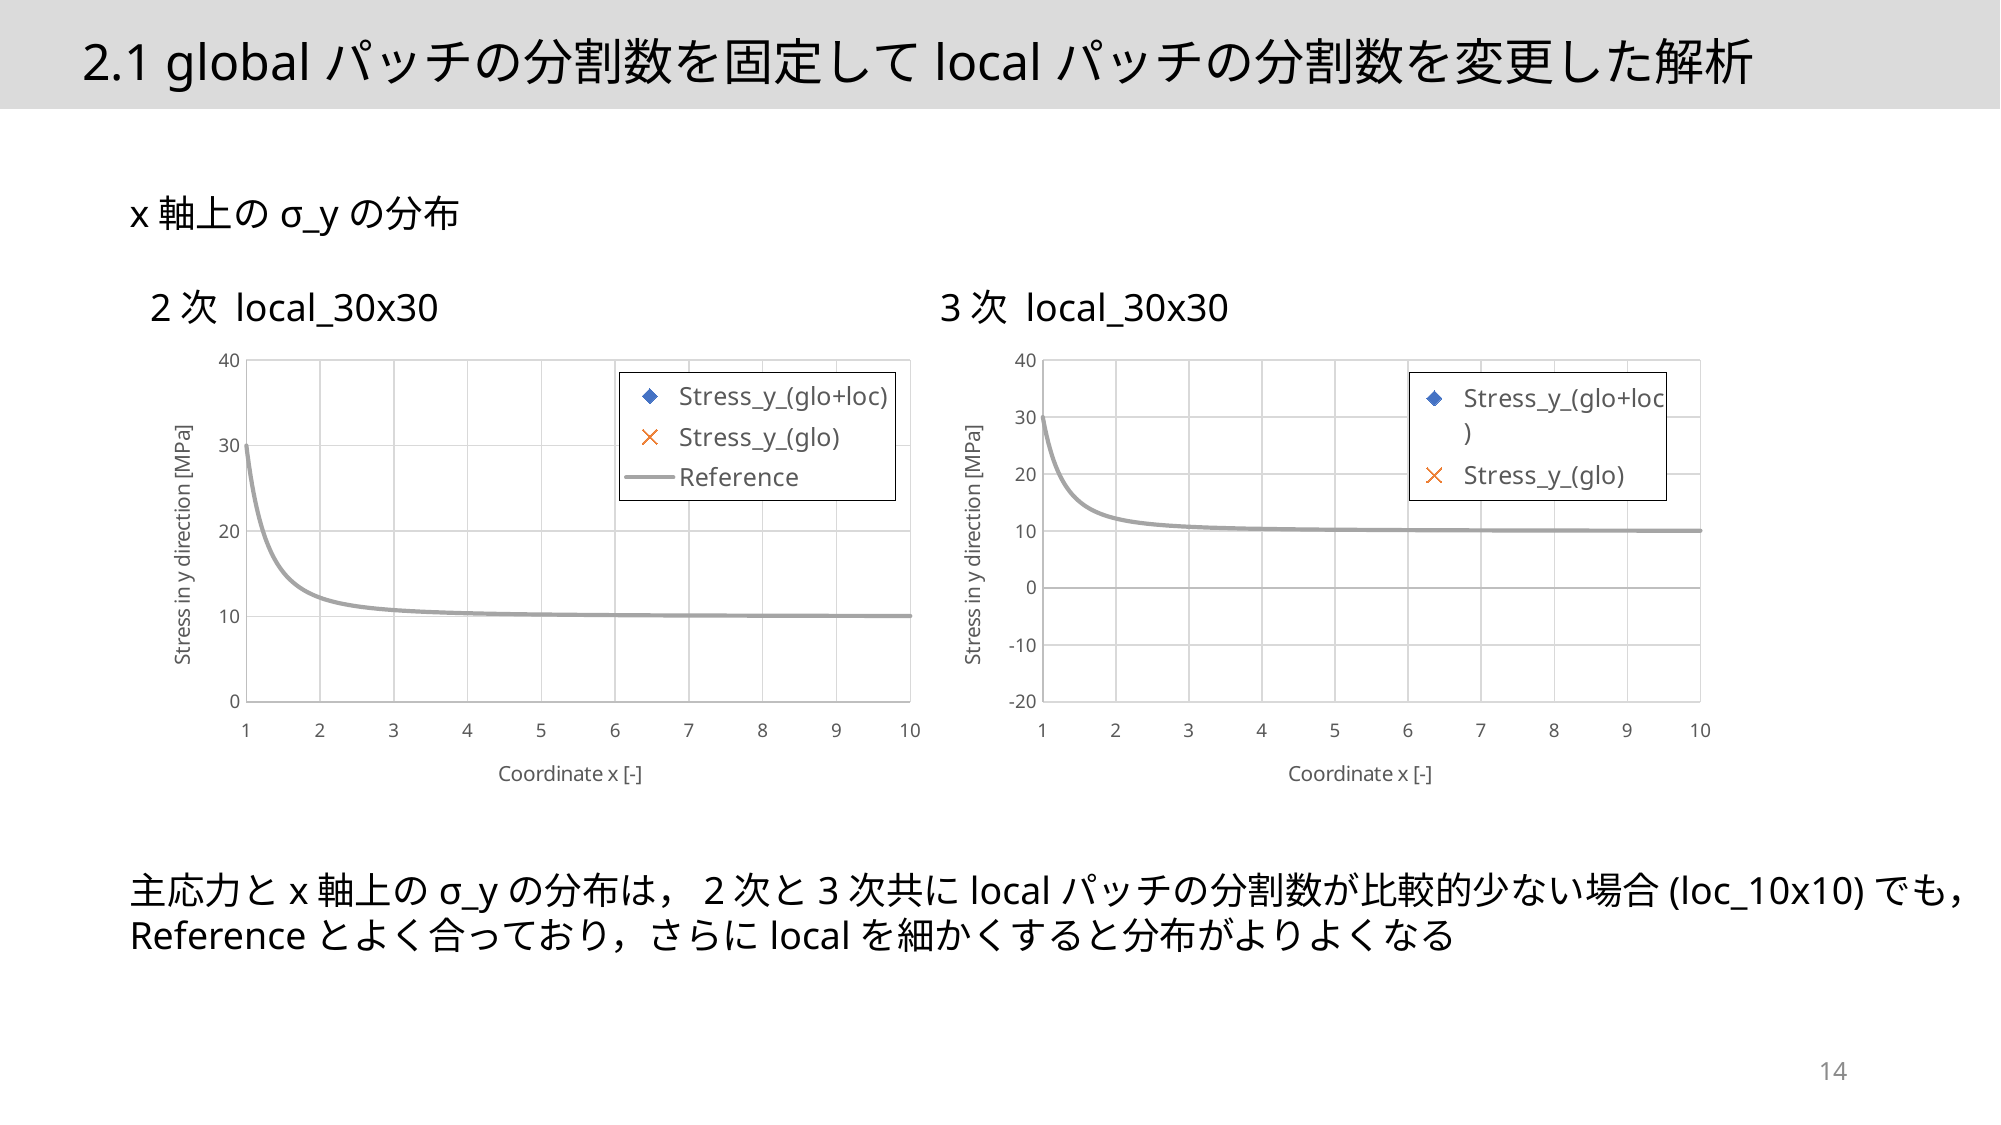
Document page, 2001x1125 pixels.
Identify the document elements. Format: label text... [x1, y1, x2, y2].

text_box 3次 local_30x30 [925, 276, 1616, 337]
text_box 2.1 globalパッチの分割数を固定してlocalパッチの分割数を変更した解析 [67, 23, 1967, 219]
chart [135, 337, 1728, 819]
text_box x軸上のσ_yの分布 [114, 182, 1980, 242]
text_box 主応力とx軸上のσ_yの分布は，2次と3次共にlocalパッチの分割数が比較的少ない場合(loc_10x10)でも， Referenceとよく合っており，さらにlocalを細かくすると分布がよりよくなる [114, 859, 1980, 965]
slide_number 14 [1412, 1042, 1863, 1103]
text_box [0, 0, 2000, 109]
text_box 2次 local_30x30 [135, 276, 504, 337]
